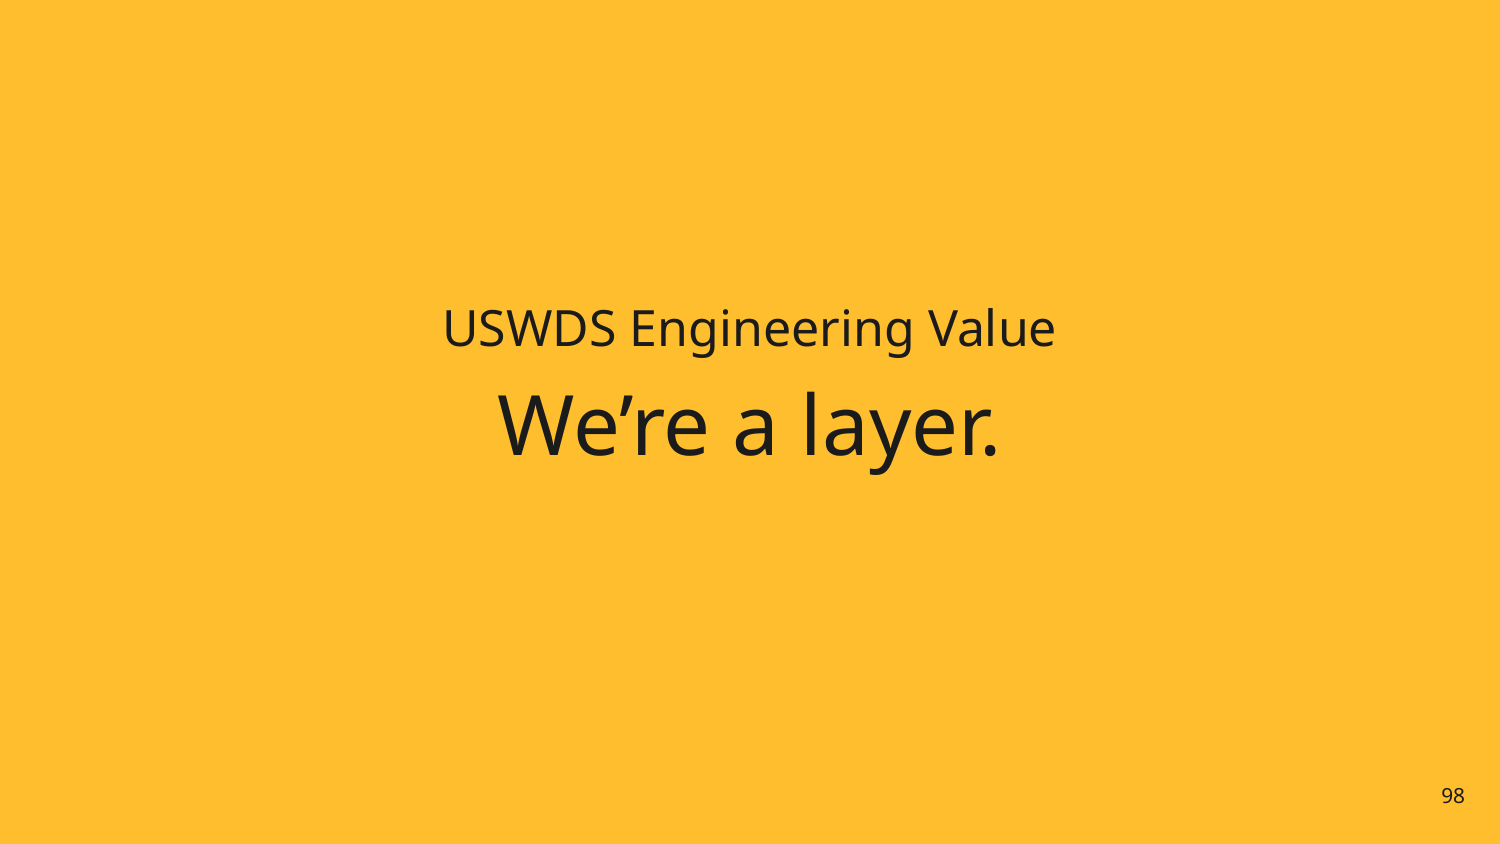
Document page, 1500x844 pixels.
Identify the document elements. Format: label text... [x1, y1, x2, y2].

title USWDS Engineering Value We’re a layer. [51, 48, 1449, 728]
slide_number 98 [1389, 764, 1480, 830]
